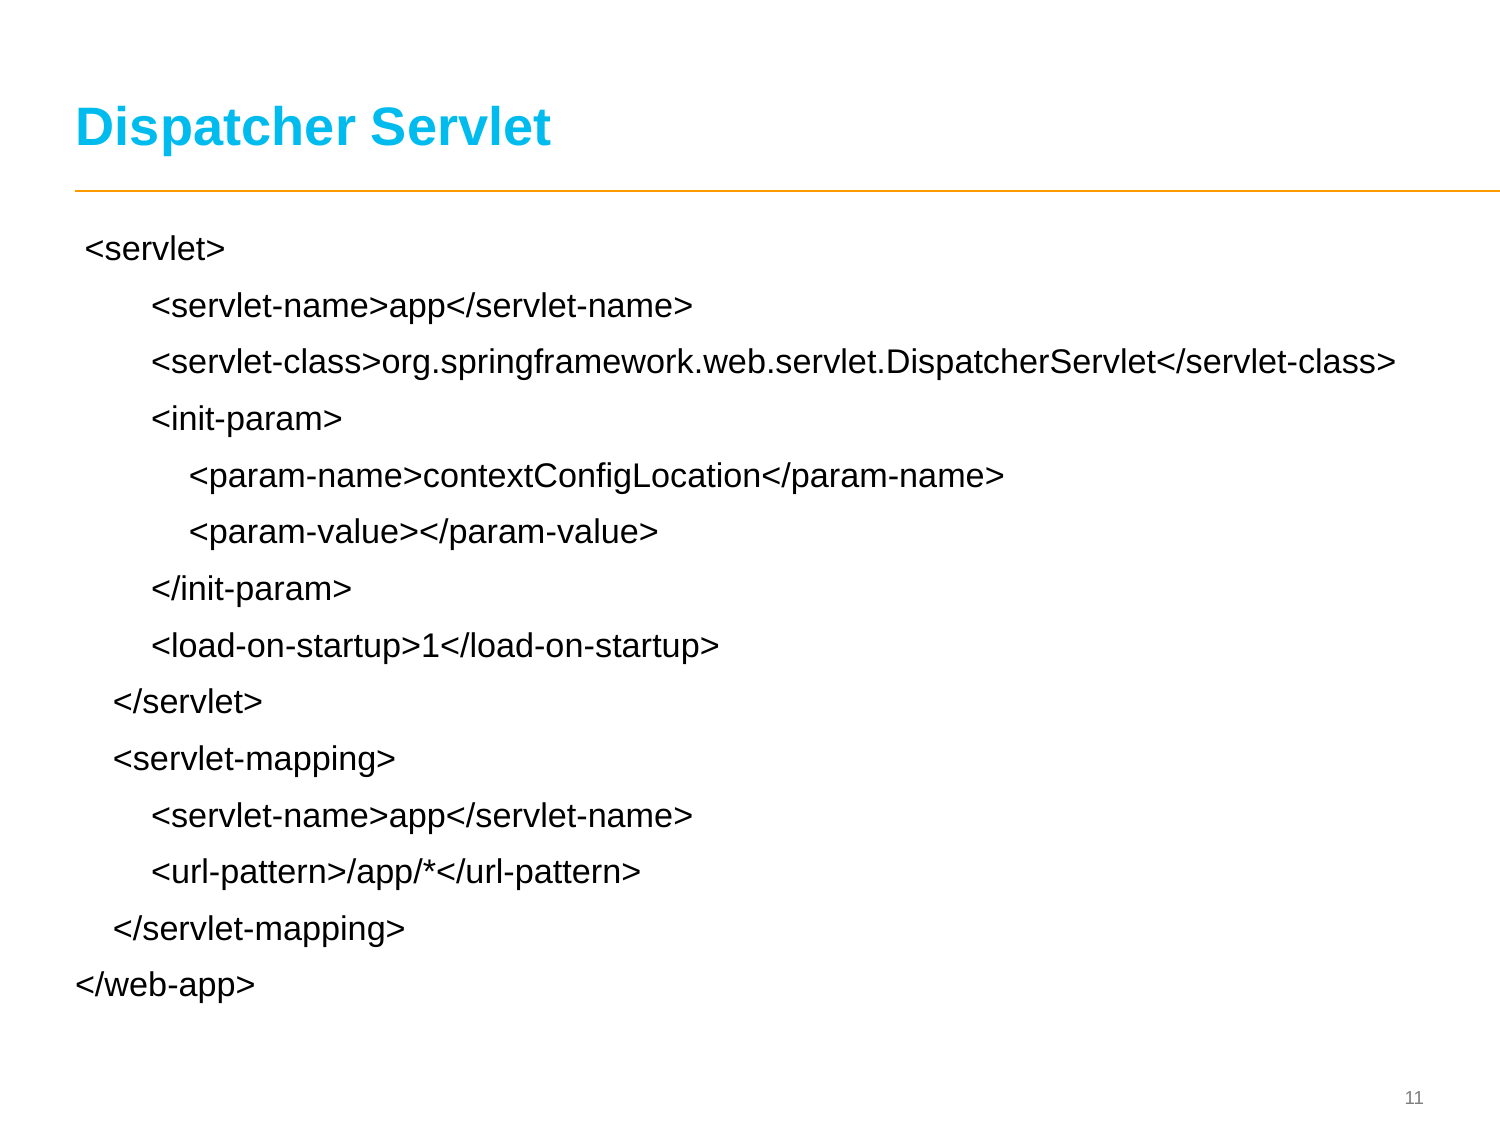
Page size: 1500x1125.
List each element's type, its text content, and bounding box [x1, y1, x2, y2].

list <servlet> <servlet-name>app</servlet-name> <servlet-class>org.springframework.web.servlet.DispatcherServlet</servlet-class> <init-param> <param-name>contextConfigLocation</param-name> <param-value></param-value> </init-param> <load-on-startup>1</load-on-startup> </servlet> <servlet-mapping> <servlet-name>app</servlet-name> <url-pattern>/app/*</url-pattern> </servlet-mapping> </web-app> [75, 226, 1425, 1018]
title Dispatcher Servlet [75, 27, 1422, 157]
